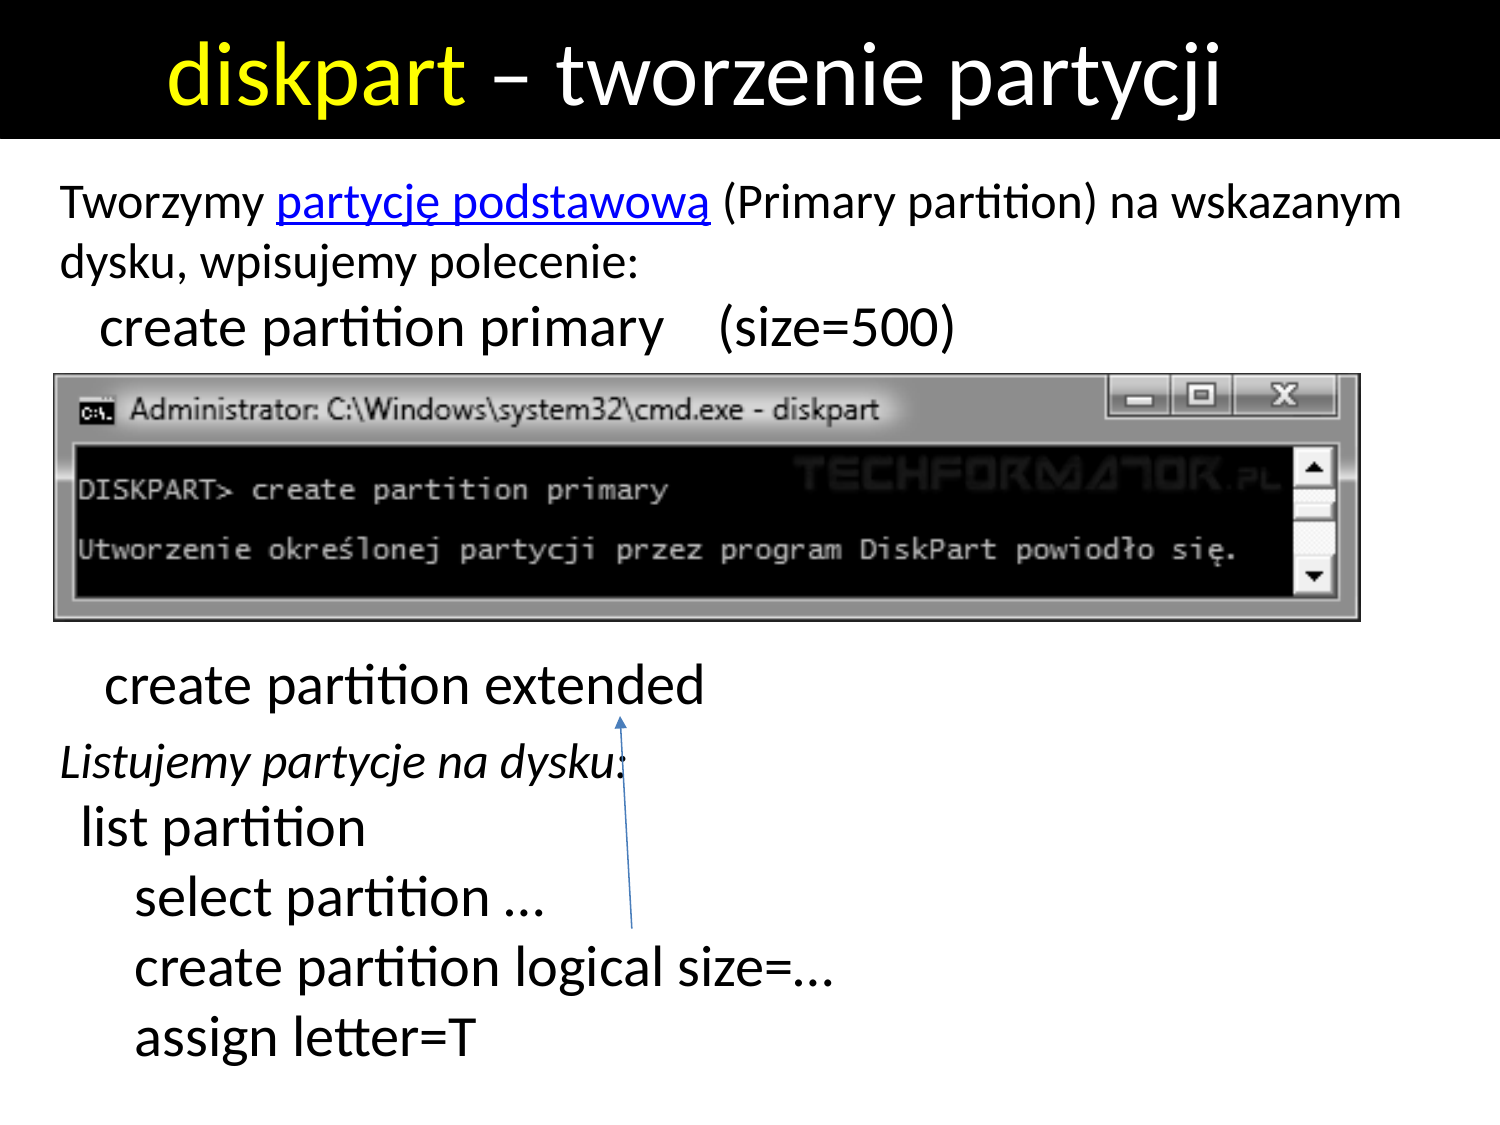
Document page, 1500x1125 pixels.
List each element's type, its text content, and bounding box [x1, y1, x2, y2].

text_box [619, 715, 633, 929]
text_box Tworzymy partycję podstawową (Primary partition) na wskazanym dysku, wpisujemy polecenie: create partition primary (size=500) create partition extended [44, 160, 1463, 721]
text_box diskpart – tworzenie partycji [0, 0, 1500, 139]
picture [52, 373, 1361, 622]
text_box Listujemy partycje na dysku: list partition select partition … create partition logical size=… assign letter=T [44, 721, 1470, 1121]
